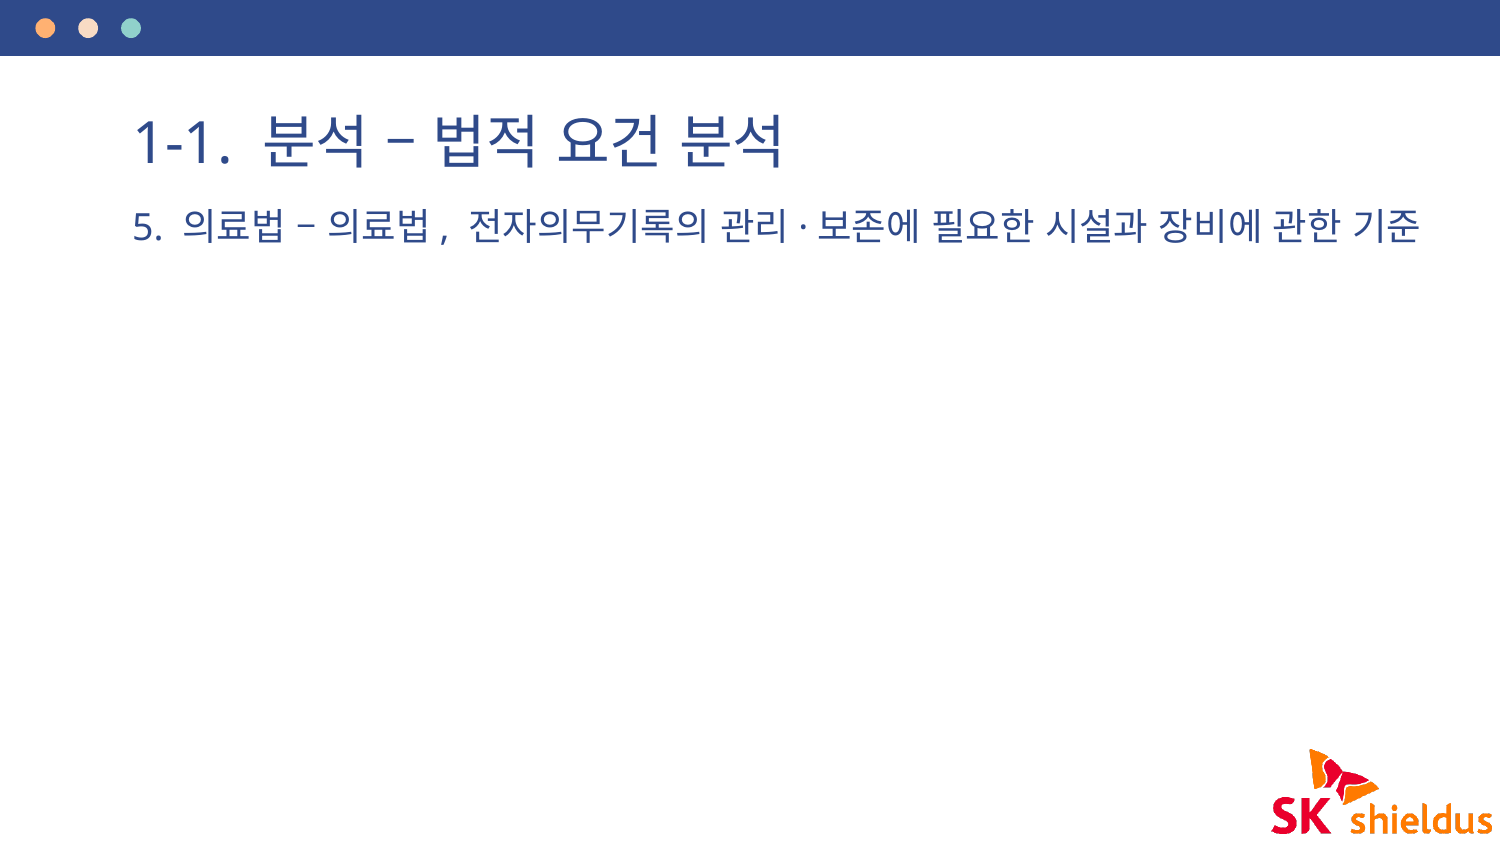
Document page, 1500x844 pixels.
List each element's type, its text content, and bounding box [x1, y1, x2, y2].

title 1-1. 분석 – 법적 요건 분석 [117, 90, 1383, 167]
picture [1271, 749, 1492, 834]
title 5. 의료법 – 의료법, 전자의무기록의 관리·보존에 필요한 시설과 장비에 관한 기준 [117, 187, 1469, 265]
